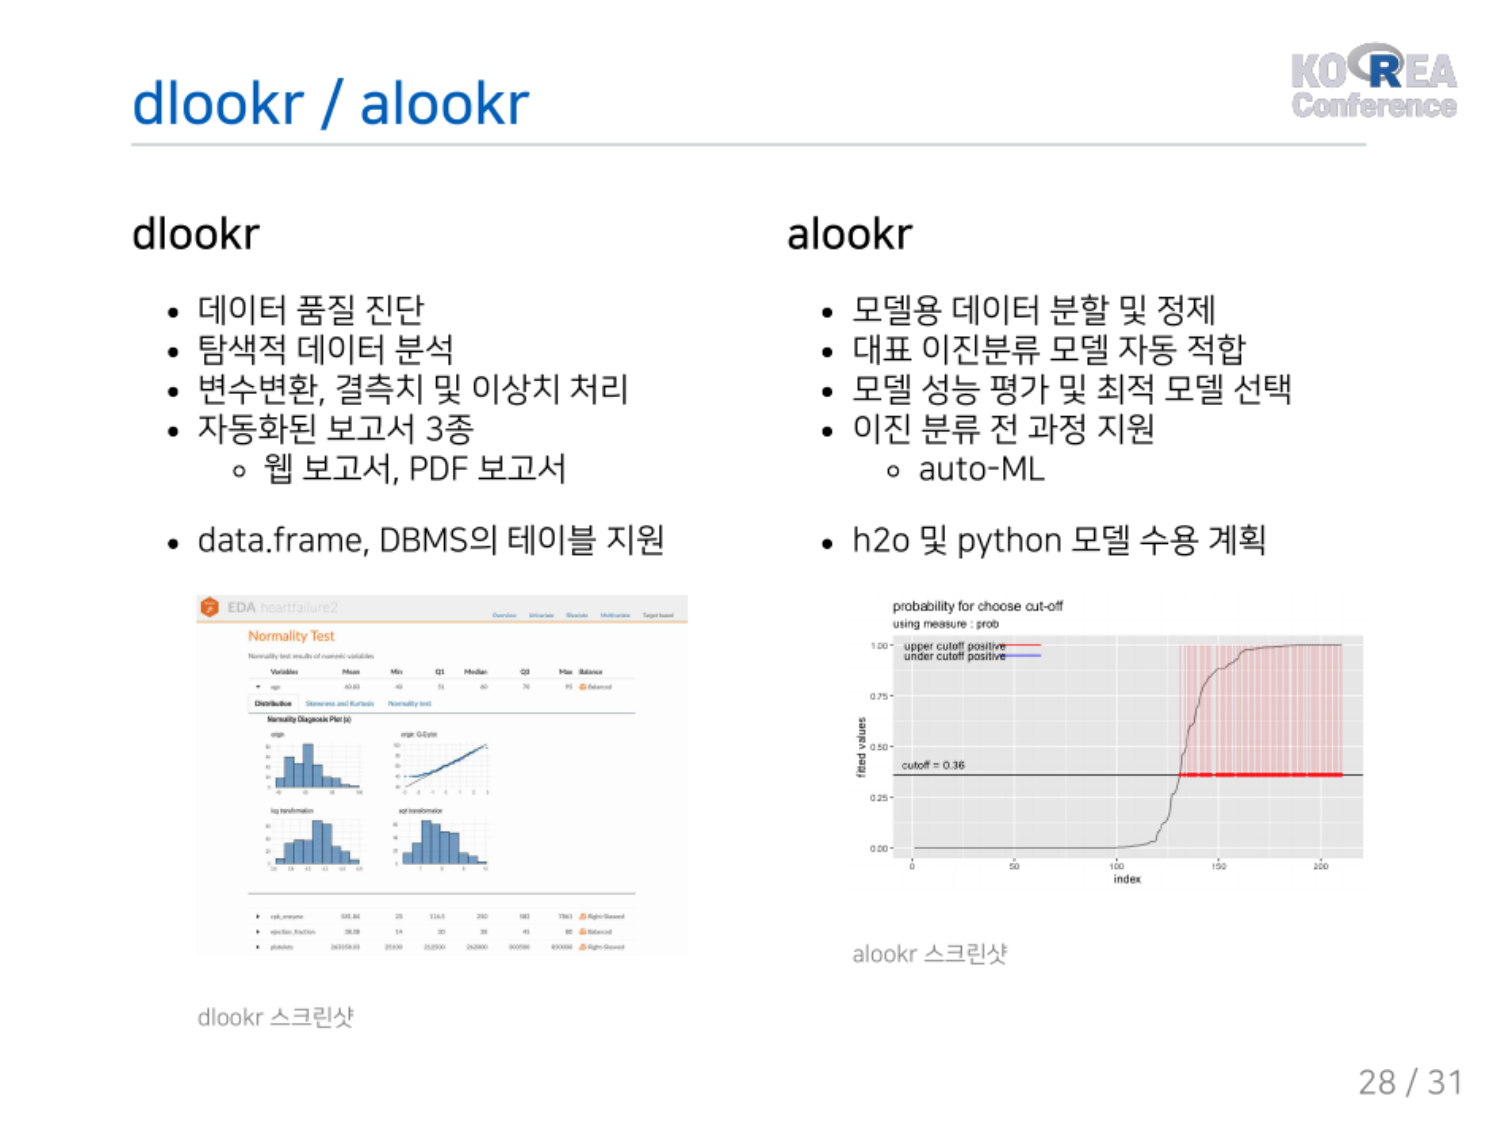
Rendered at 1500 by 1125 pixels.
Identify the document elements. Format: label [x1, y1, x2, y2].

list [0, 0, 1500, 1125]
